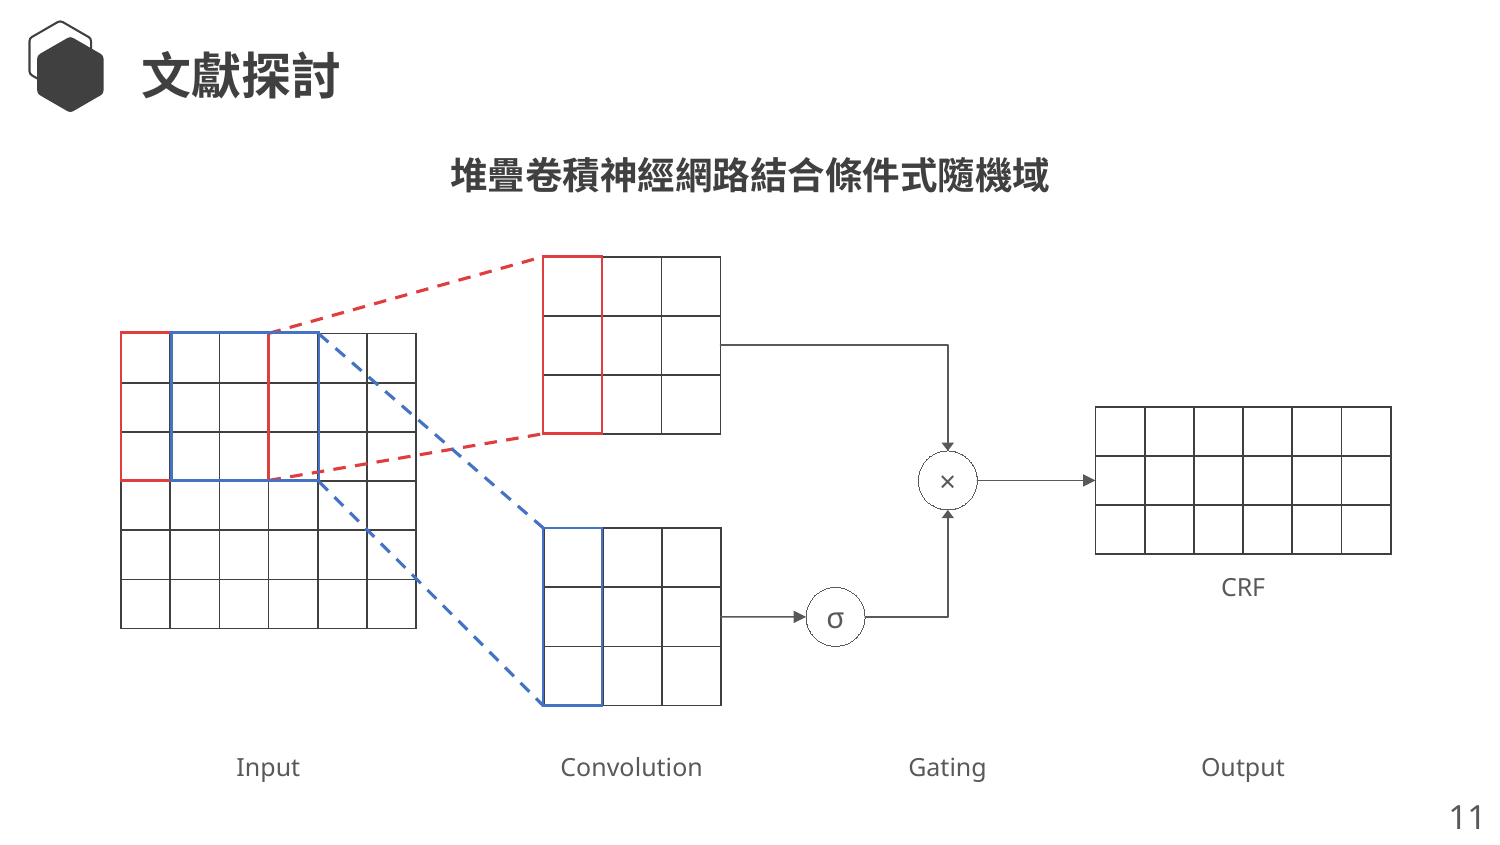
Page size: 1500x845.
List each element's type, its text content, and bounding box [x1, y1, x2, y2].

table_cell [1244, 506, 1291, 553]
table_cell [171, 580, 219, 628]
table_header [544, 258, 601, 316]
table_header [663, 529, 720, 586]
text_box 11 [1433, 788, 1500, 844]
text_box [29, 21, 104, 113]
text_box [268, 256, 544, 334]
text_box CRF [1136, 561, 1350, 611]
table_cell [662, 317, 720, 374]
text_box 堆疊卷積神經網路結合條件式隨機域 [261, 144, 1239, 205]
table_cell [1342, 457, 1390, 504]
table_header [1342, 408, 1390, 455]
table_cell [122, 431, 170, 479]
text_box Gating [841, 741, 1055, 791]
table_cell [603, 317, 661, 374]
table_cell [171, 482, 219, 529]
table_cell [1293, 506, 1341, 553]
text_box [865, 509, 948, 617]
table_header [662, 258, 720, 315]
table_cell [1146, 457, 1193, 504]
table_cell [1195, 506, 1242, 553]
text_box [318, 481, 544, 706]
table_header [1244, 408, 1291, 455]
table_cell [269, 482, 317, 529]
table_cell [604, 647, 661, 705]
table_cell [663, 647, 720, 705]
text_box × [918, 450, 978, 510]
table_cell [122, 580, 169, 628]
text_box σ [806, 587, 866, 647]
table_header [1293, 408, 1341, 455]
table_cell [220, 482, 268, 529]
table_cell [171, 531, 219, 579]
text_box Convolution [525, 741, 739, 791]
table_header [173, 334, 221, 382]
table_cell [544, 646, 601, 704]
table_header [603, 258, 661, 315]
table_cell [269, 531, 317, 579]
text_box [268, 433, 318, 481]
table_cell [122, 482, 169, 529]
table_cell [663, 588, 720, 646]
table_cell [1096, 506, 1144, 553]
table_cell [173, 431, 221, 479]
table_cell [1096, 457, 1144, 504]
table_cell [604, 588, 661, 646]
text_box Output [1136, 741, 1350, 791]
table_cell [544, 587, 601, 646]
table_cell [221, 431, 270, 479]
table_cell [603, 376, 661, 433]
table_cell [1146, 506, 1193, 553]
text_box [318, 333, 544, 481]
table_header [270, 334, 318, 382]
table_cell [270, 382, 318, 431]
table_cell [544, 375, 601, 432]
table_header [1146, 408, 1193, 455]
table_cell [269, 580, 317, 628]
table_cell [544, 316, 601, 375]
table_header [122, 334, 170, 382]
table_header [1096, 408, 1144, 455]
table_cell [1195, 457, 1242, 504]
table_cell [1342, 506, 1390, 553]
table_header [1195, 408, 1242, 455]
table_cell [173, 382, 221, 431]
table_header [544, 529, 601, 587]
table_cell [122, 382, 170, 431]
table_cell [221, 382, 270, 431]
table_cell [220, 531, 268, 579]
table_cell [122, 531, 169, 579]
table_cell [1244, 457, 1291, 504]
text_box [720, 345, 948, 451]
table_cell [662, 376, 720, 433]
table_header [221, 334, 270, 382]
table_cell [220, 580, 268, 628]
table_header [604, 529, 661, 586]
text_box 文獻探討 [129, 38, 396, 110]
table_cell [1293, 457, 1341, 504]
text_box Input [185, 741, 352, 791]
